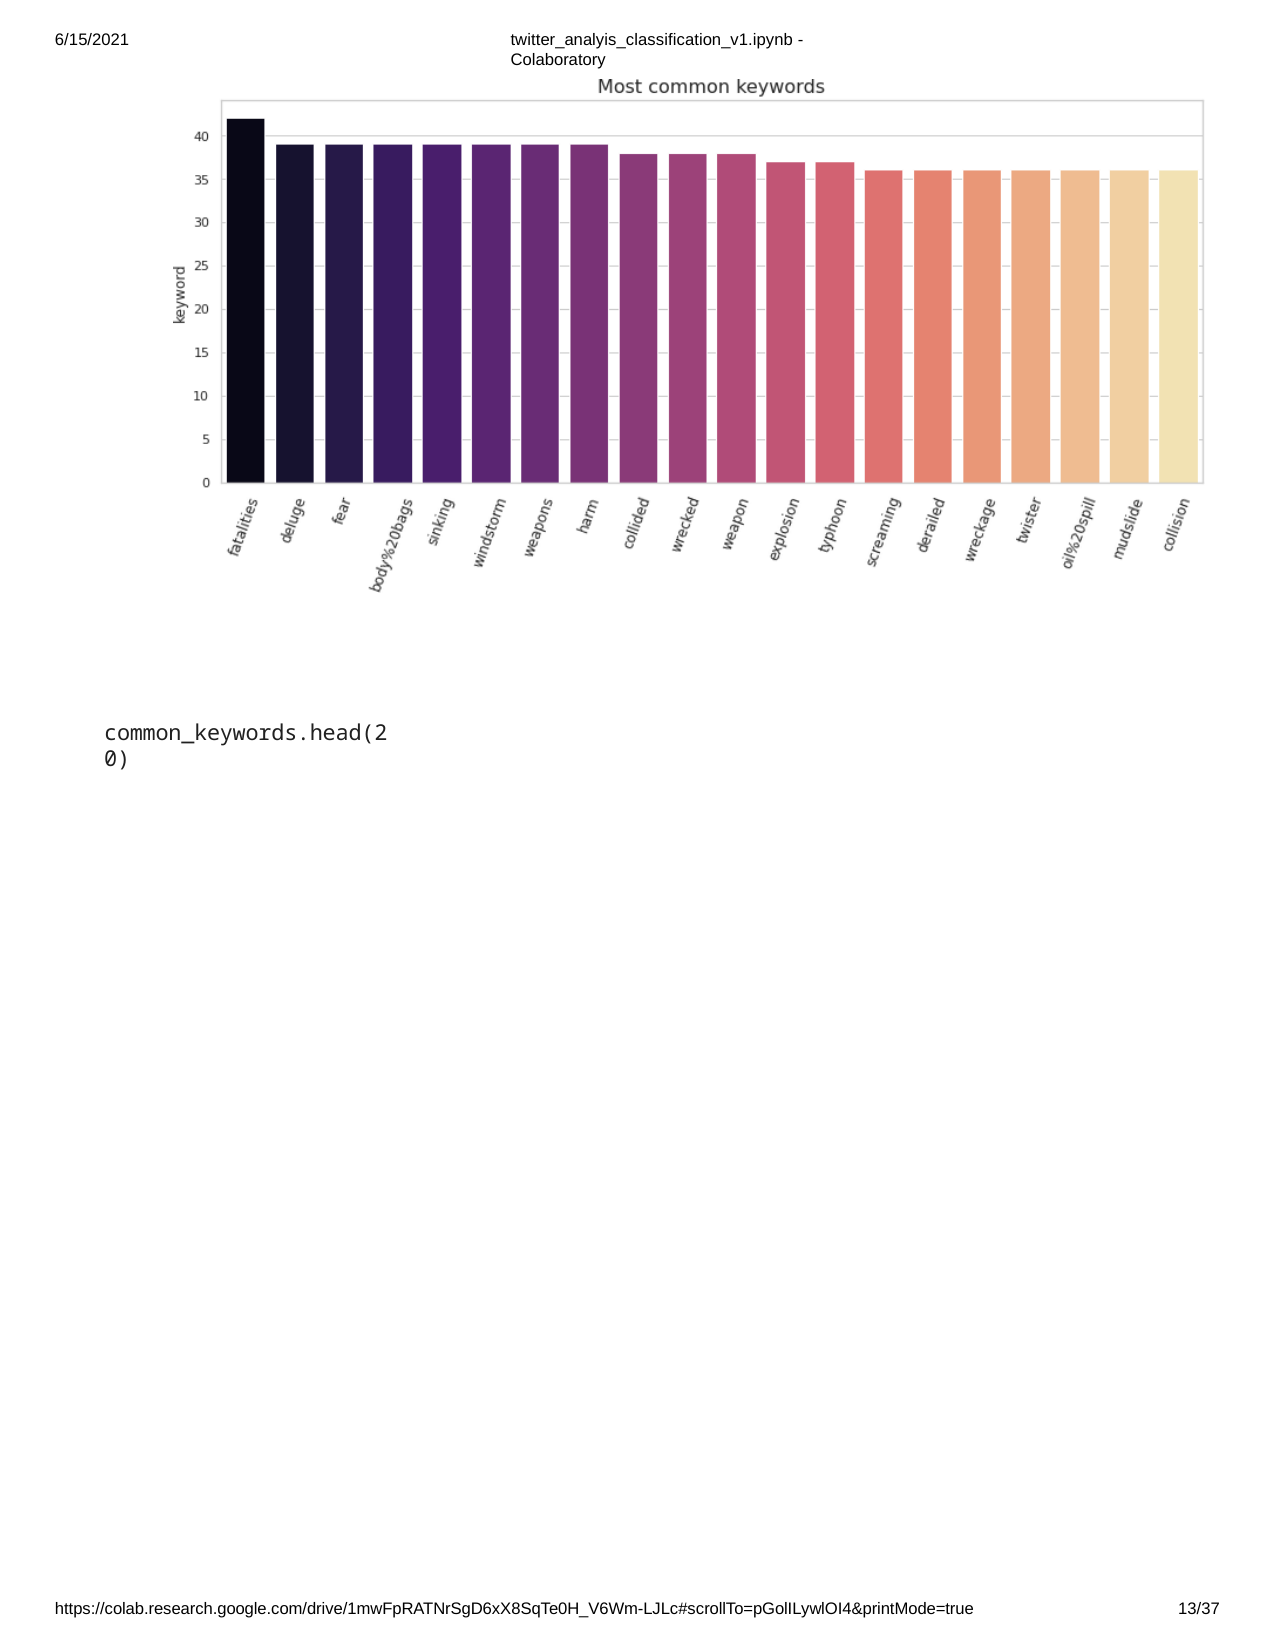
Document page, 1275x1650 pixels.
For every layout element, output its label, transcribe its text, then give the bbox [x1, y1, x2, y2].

footer https://colab.research.google.com/drive/1mwFpRATNrSgD6xX8SqTe0H_V6Wm-LJLc#scrollTo=pGolILywlOI4&printMode=true [53, 1597, 986, 1650]
text_box twitter_analyis_classification_v1.ipynb - Colaboratory [508, 27, 904, 70]
slide_number 10/37 [1171, 1597, 1222, 1650]
picture [173, 79, 1205, 594]
text_box 6/15/2021 [52, 27, 132, 50]
text_box common_keywords.head(20) [102, 716, 395, 771]
